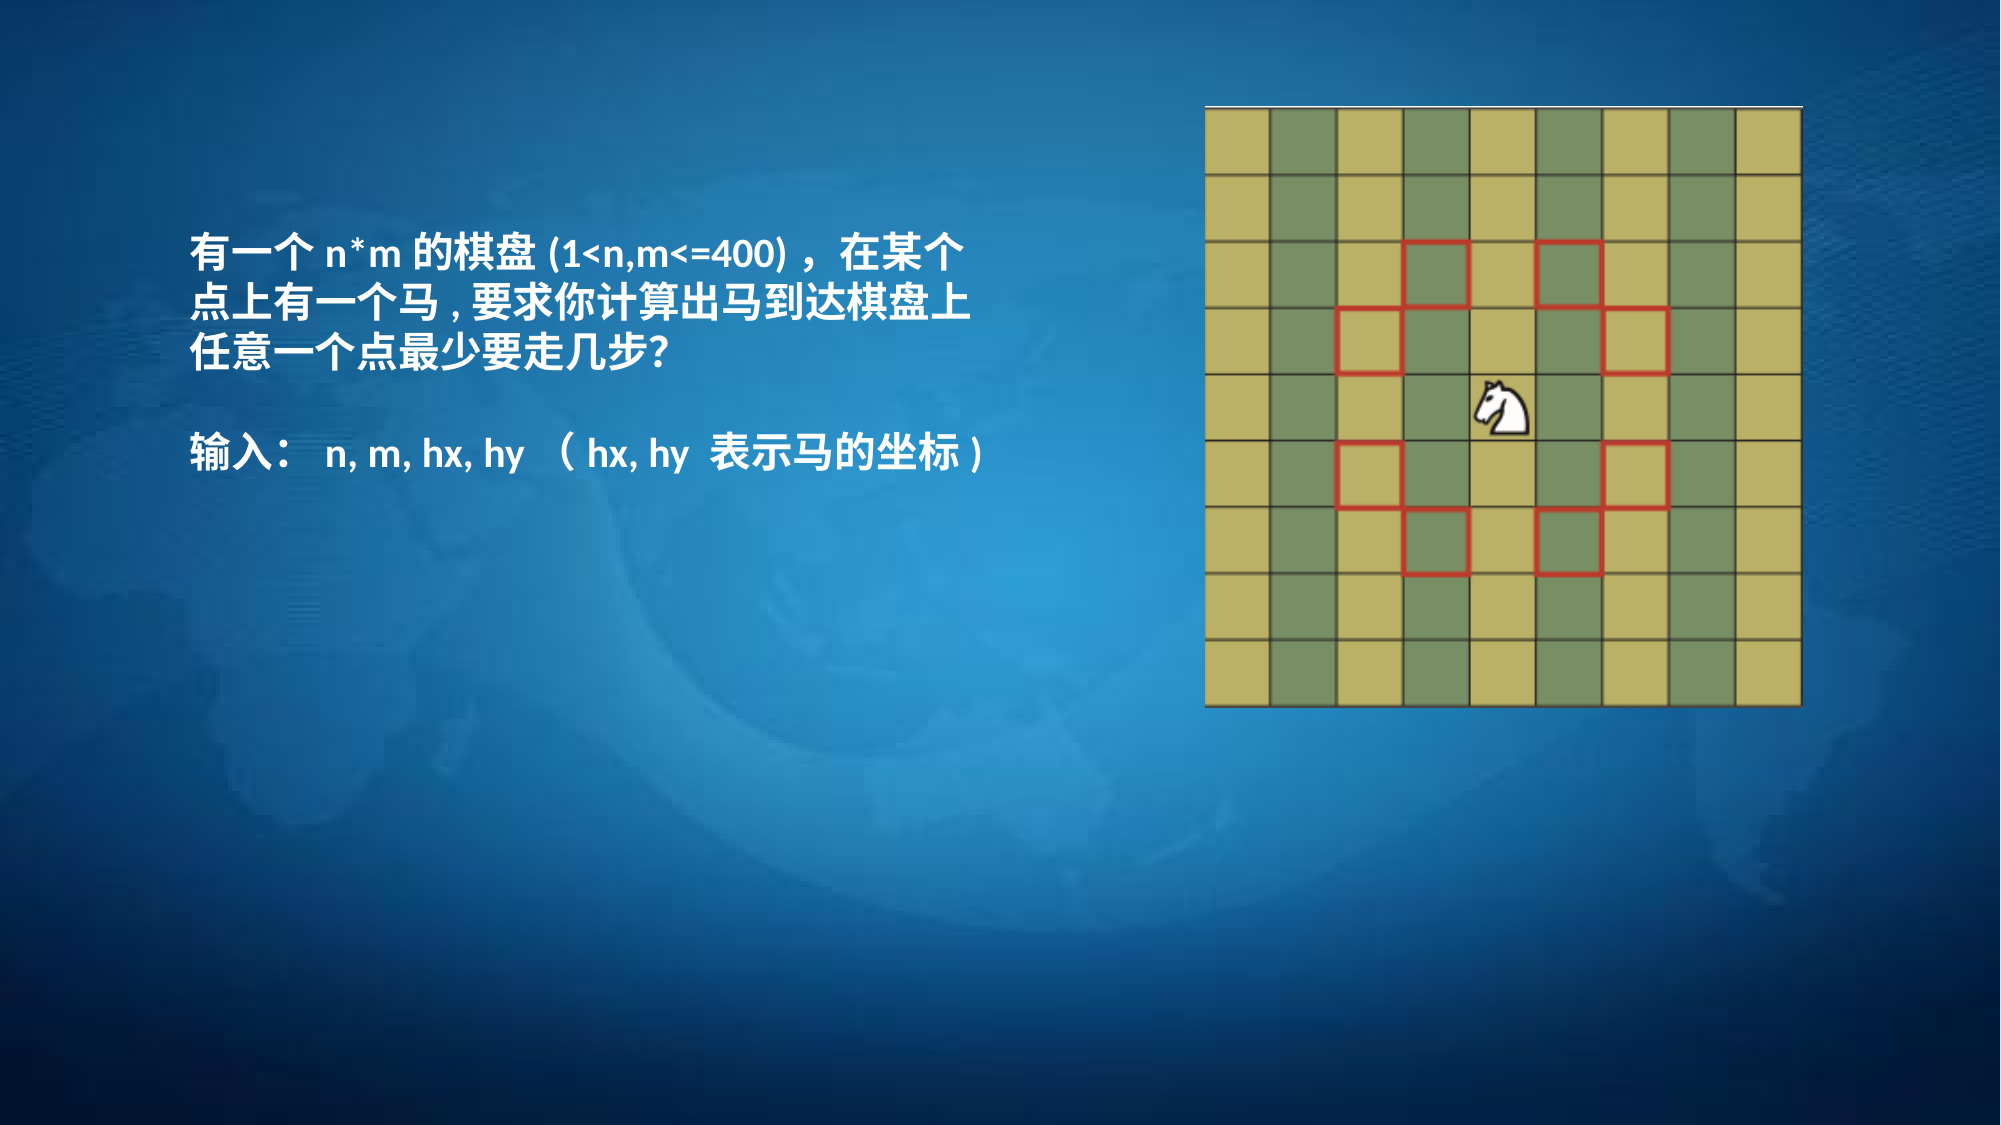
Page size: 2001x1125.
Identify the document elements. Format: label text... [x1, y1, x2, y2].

text_box 有一个n*m的棋盘(1<n,m<=400)，在某个点上有一个马,要求你计算出马到达棋盘上任意一个点最少要走几步？ 输入：n, m, hx, hy（hx, hy 表示马的坐标) [175, 218, 1009, 484]
picture [0, 0, 2001, 1125]
